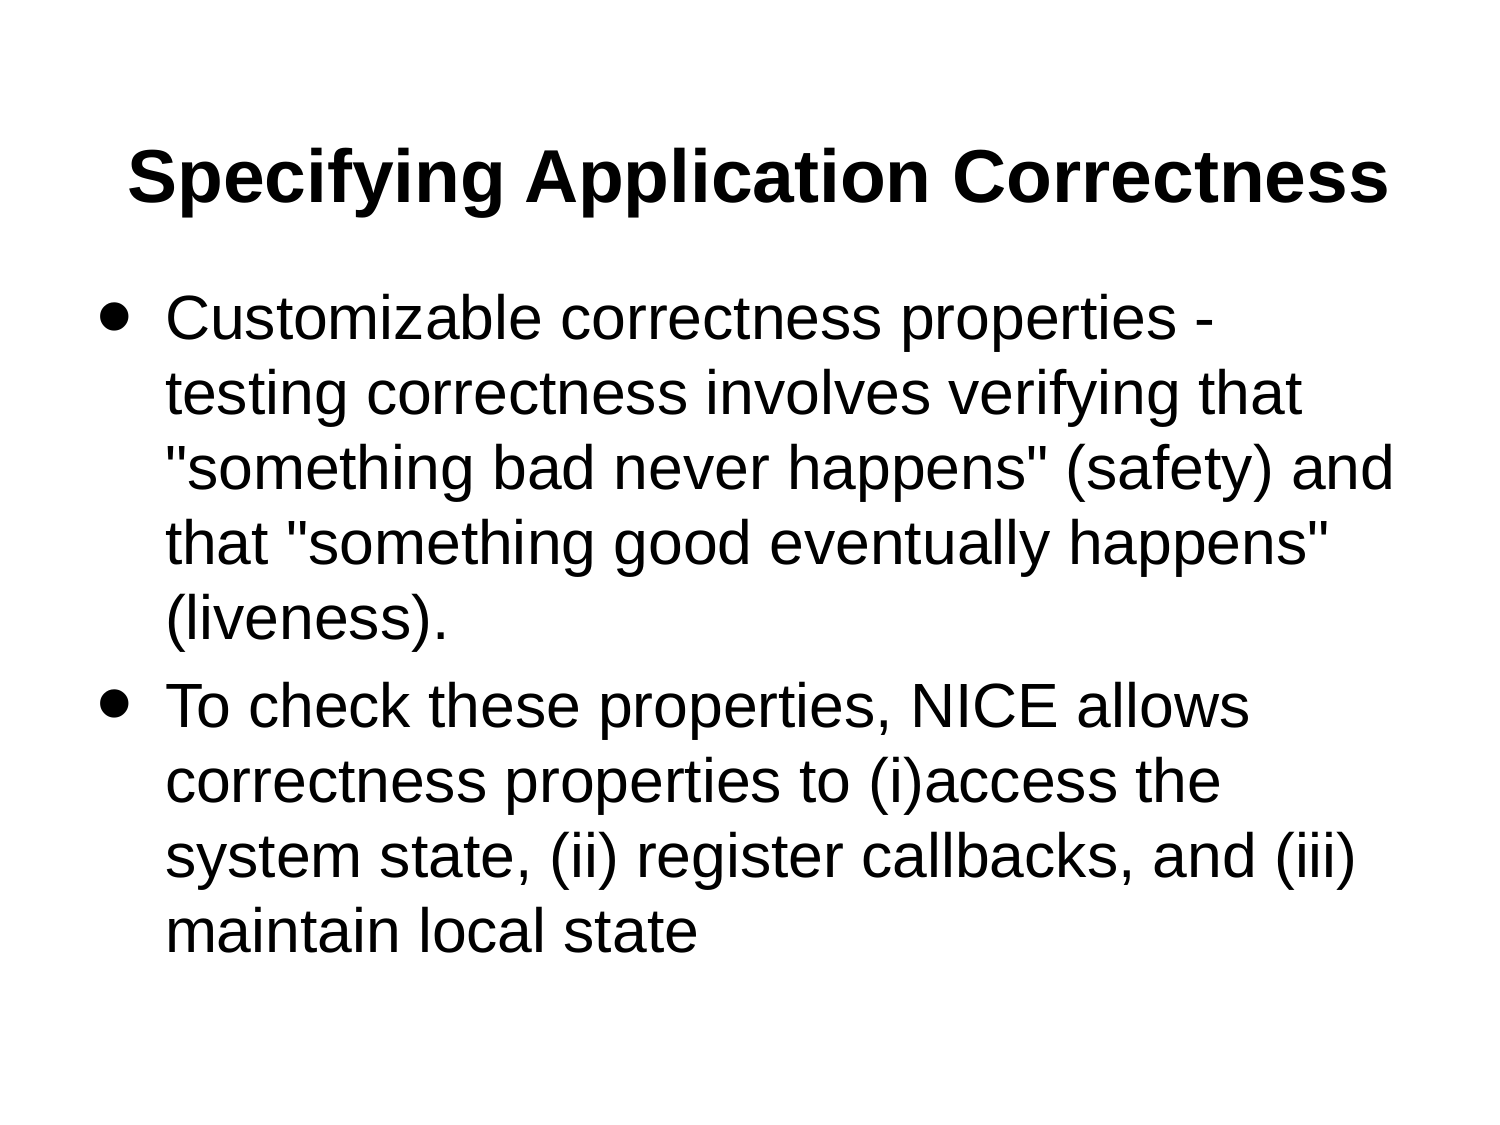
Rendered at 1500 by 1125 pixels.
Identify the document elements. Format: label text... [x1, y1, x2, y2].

list Customizable correctness properties - testing correctness involves verifying that "something bad never happens" (safety) and that "something good eventually happens" (liveness). To check these properties, NICE allows correctness properties to (i)access the system state, (ii) register callbacks, and (iii) maintain local state [75, 262, 1425, 1078]
title Specifying Application Correctness [75, 45, 1425, 233]
